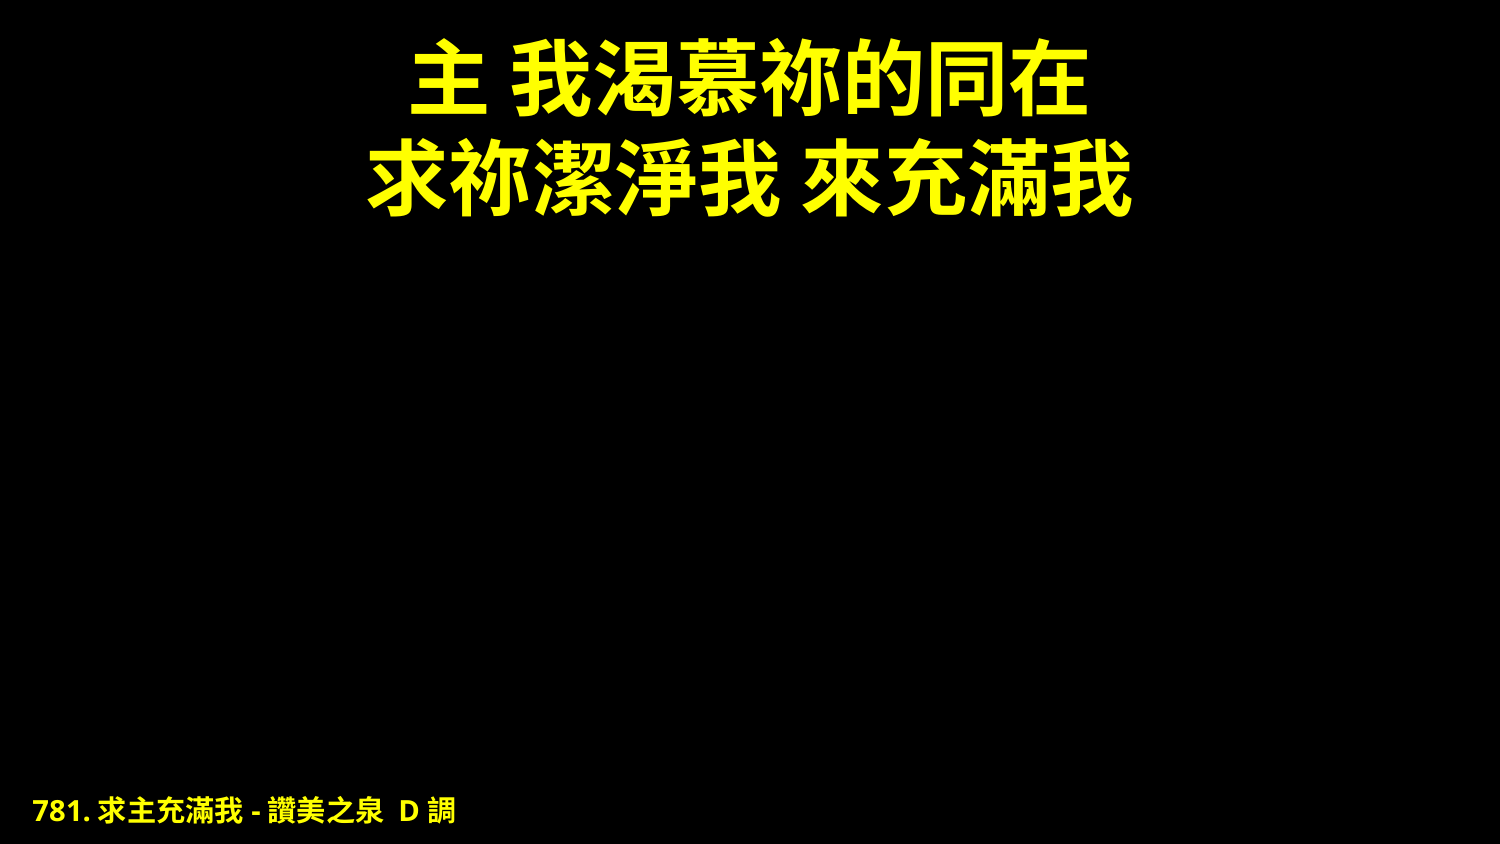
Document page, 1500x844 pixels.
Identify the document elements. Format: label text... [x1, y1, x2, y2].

text_box 781.求主充滿我-讚美之泉 D調 [17, 784, 656, 835]
title 主 我渴慕祢的同在 求祢潔淨我 來充滿我 [0, 55, 1500, 197]
